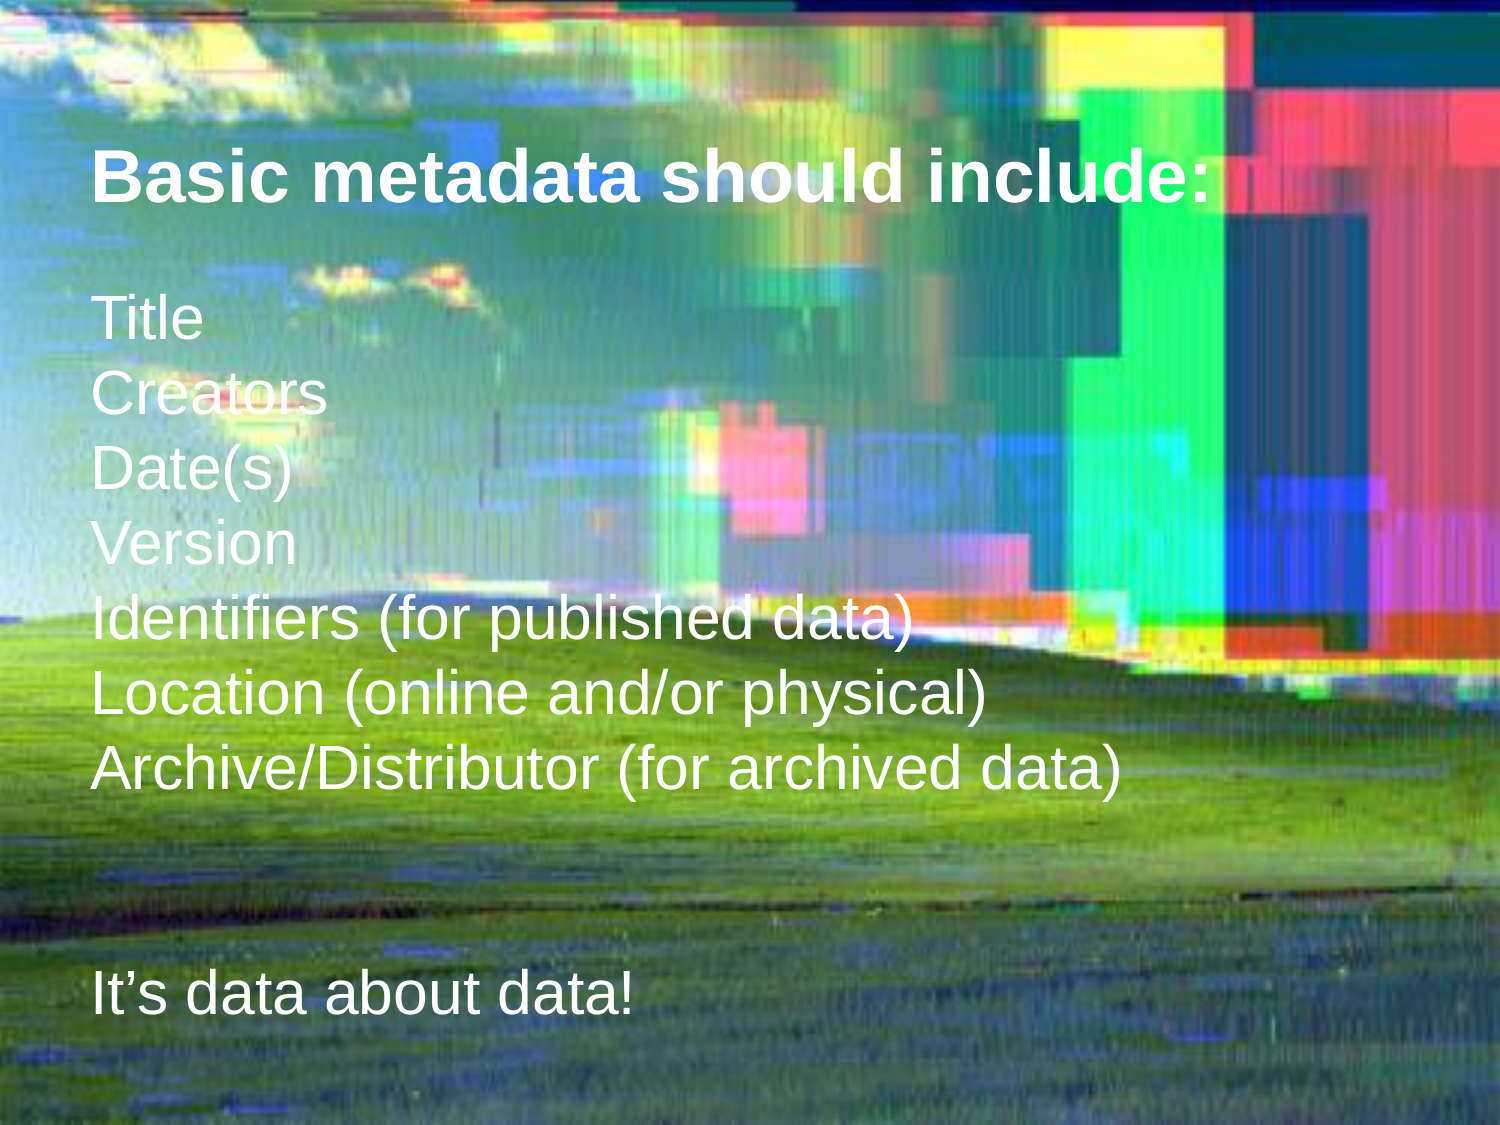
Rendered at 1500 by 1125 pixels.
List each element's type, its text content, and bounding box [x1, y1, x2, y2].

list Title Creators Date(s) Version Identifiers (for published data) Location (online and/or physical) Archive/Distributor (for archived data) It’s data about data! [75, 262, 1425, 1078]
picture [0, 0, 1500, 1125]
title Basic metadata should include: [75, 45, 1425, 233]
